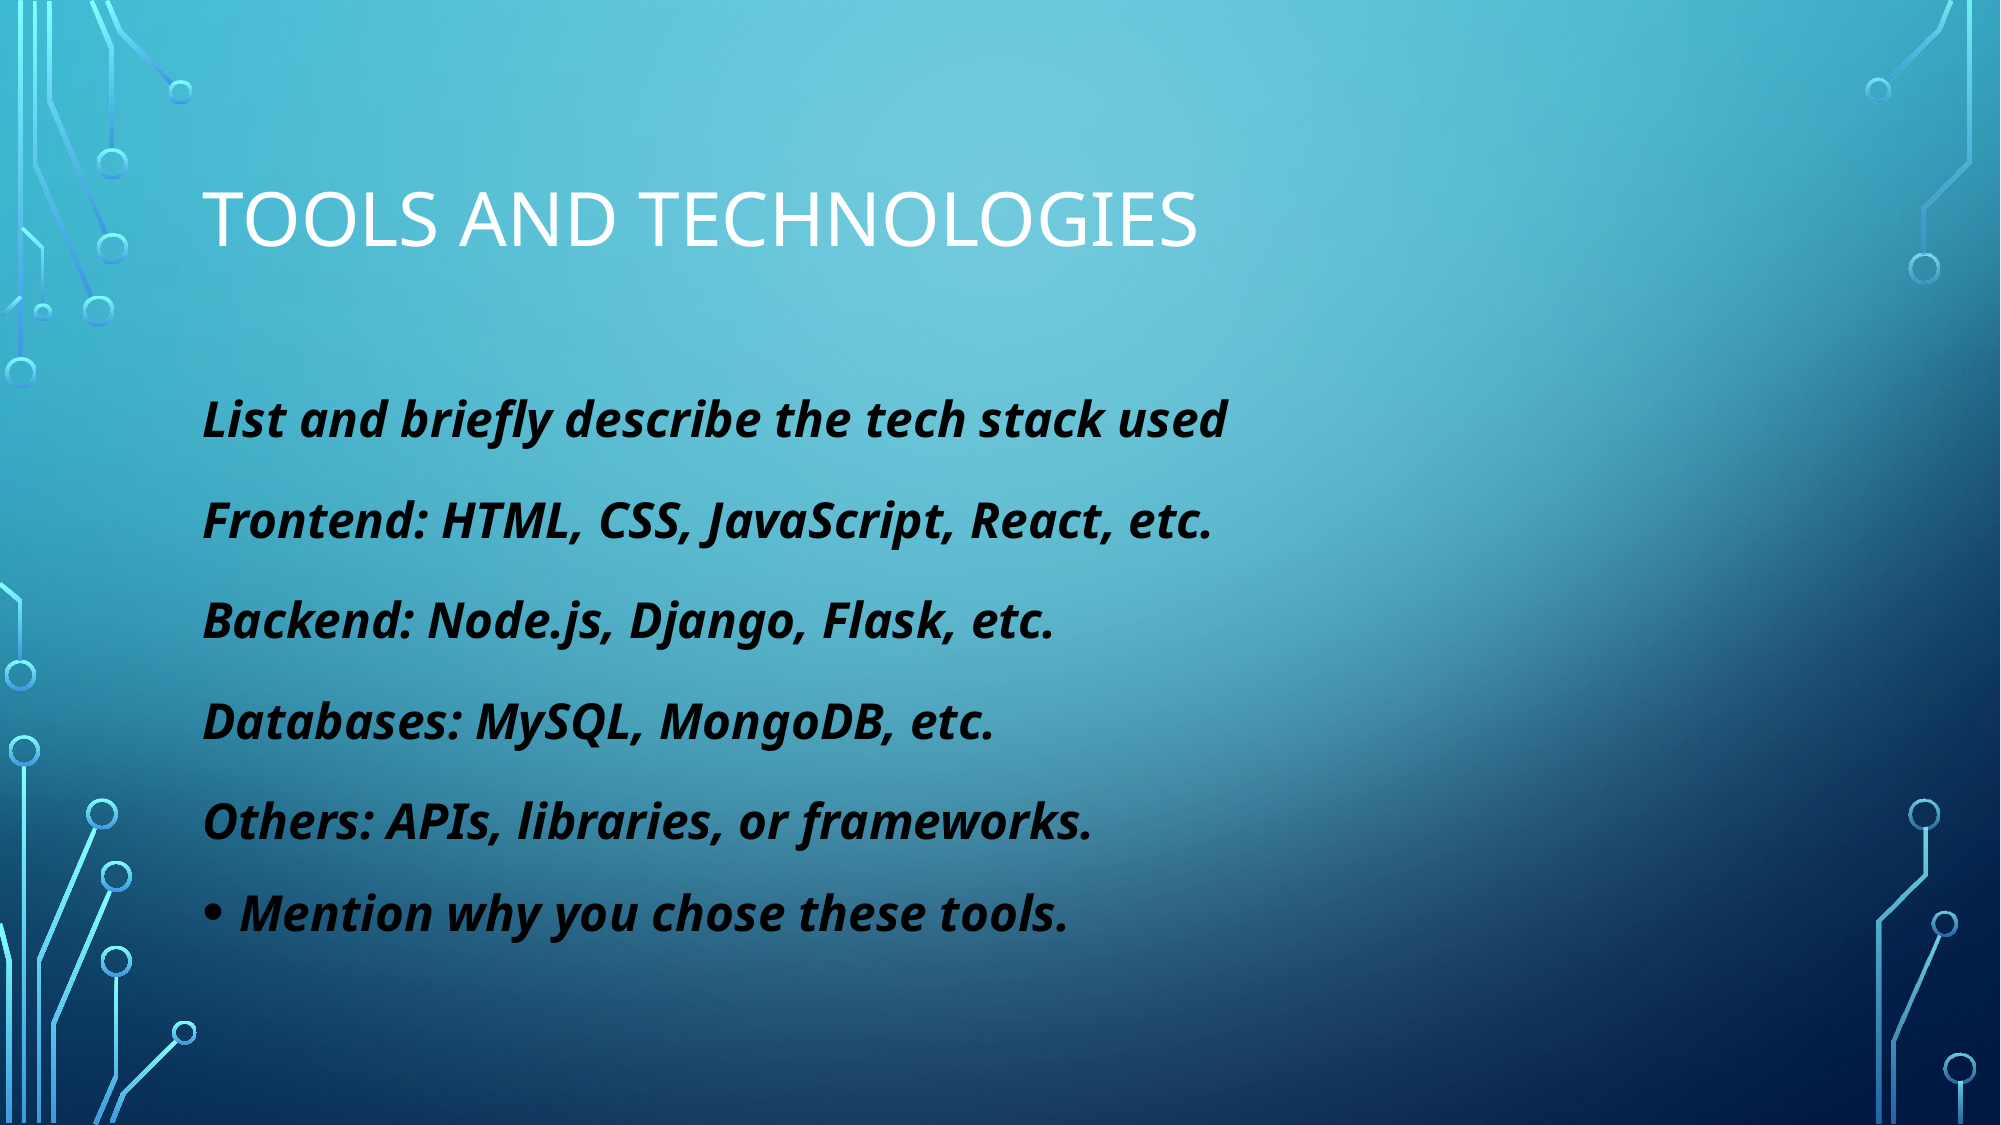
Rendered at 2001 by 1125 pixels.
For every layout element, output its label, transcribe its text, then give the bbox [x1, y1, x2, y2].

list List and briefly describe the tech stack used Frontend: HTML, CSS, JavaScript, React, etc. Backend: Node.js, Django, Flask, etc. Databases: MySQL, MongoDB, etc. Others: APIs, libraries, or frameworks. Mention why you chose these tools. [187, 369, 1813, 950]
title Tools and technologies [187, 101, 1813, 344]
